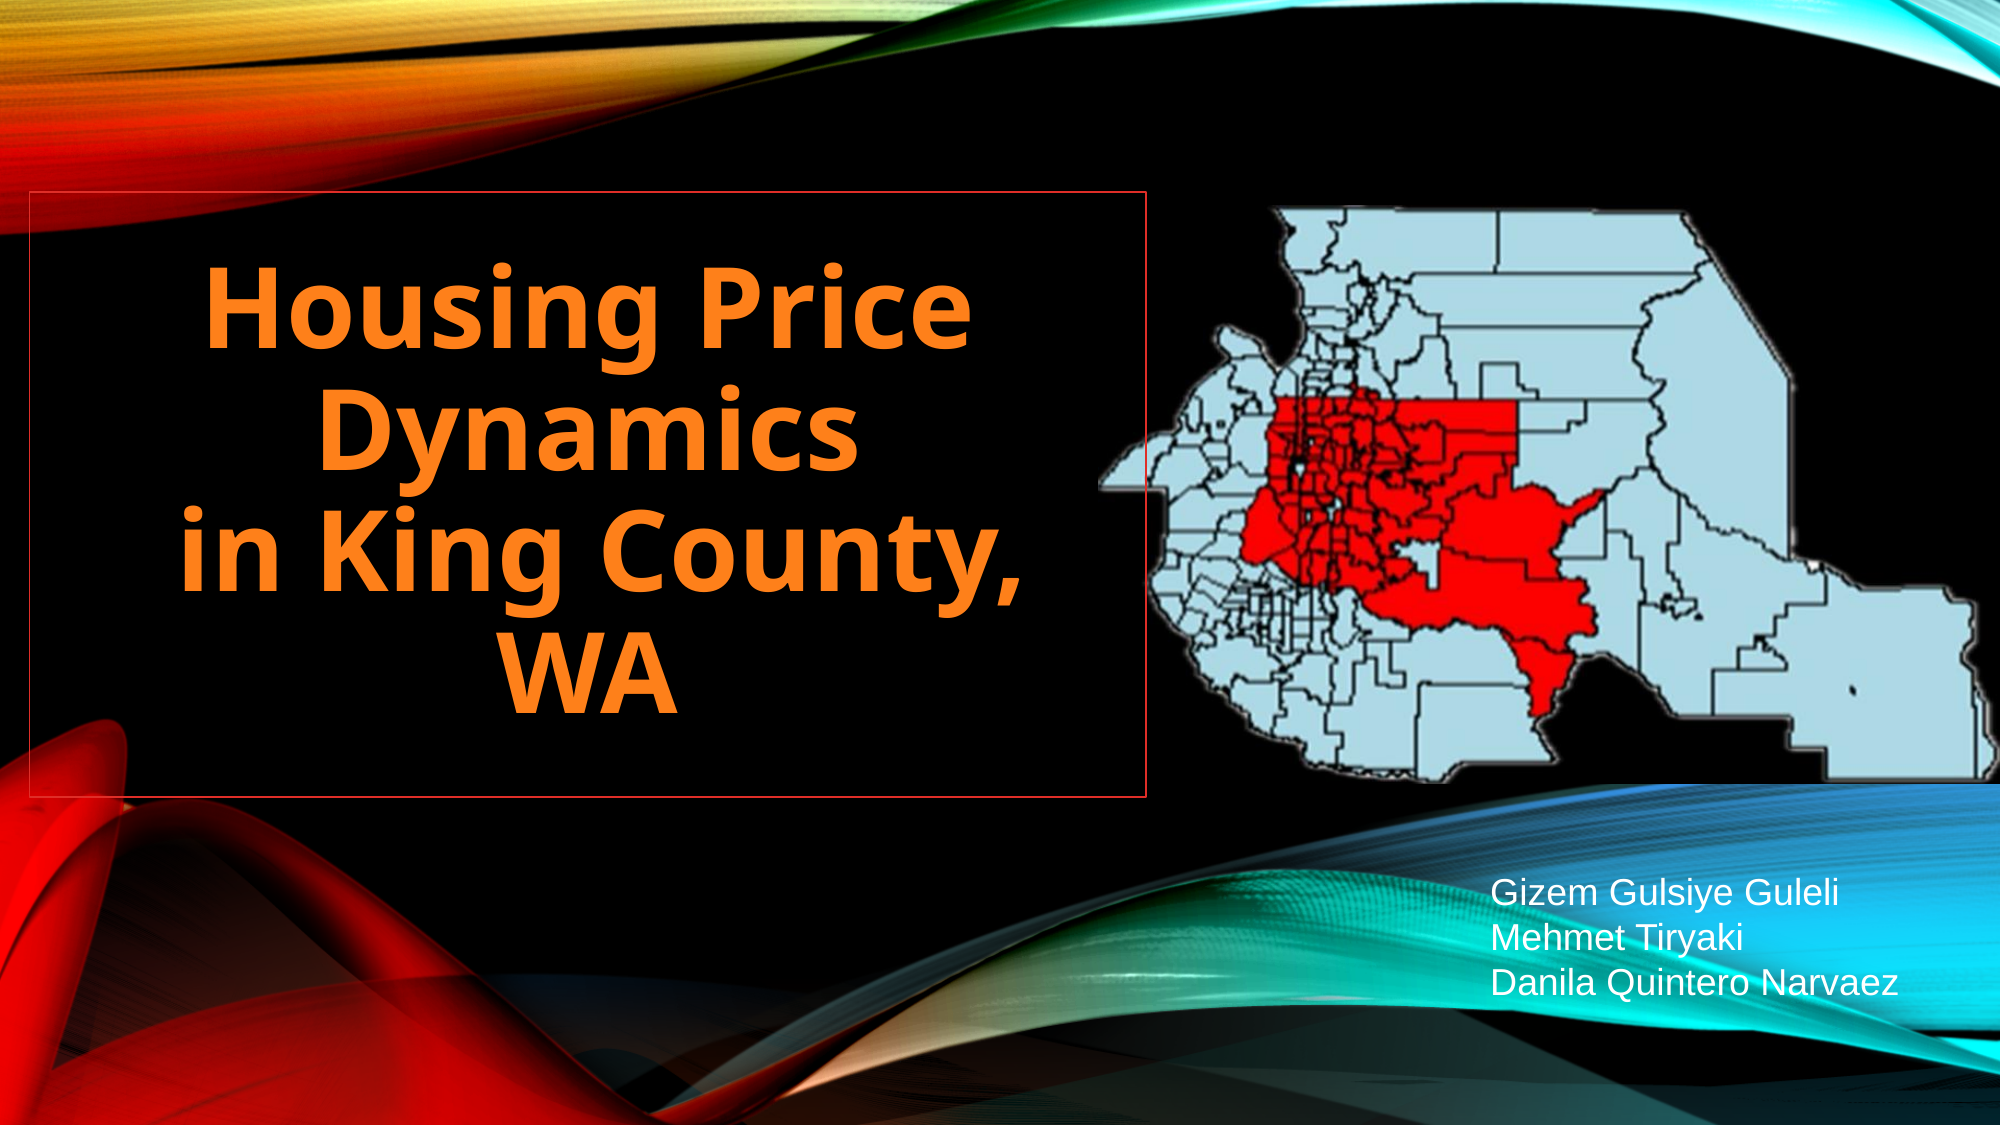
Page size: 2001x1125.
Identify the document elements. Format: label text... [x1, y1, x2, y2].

title Housing Price Dynamics in King County, WA [29, 191, 1146, 798]
text_box Gizem Gulsiye Guleli Mehmet Tiryaki Danila Quintero Narvaez [1475, 860, 2000, 1010]
picture [0, 0, 2000, 1125]
